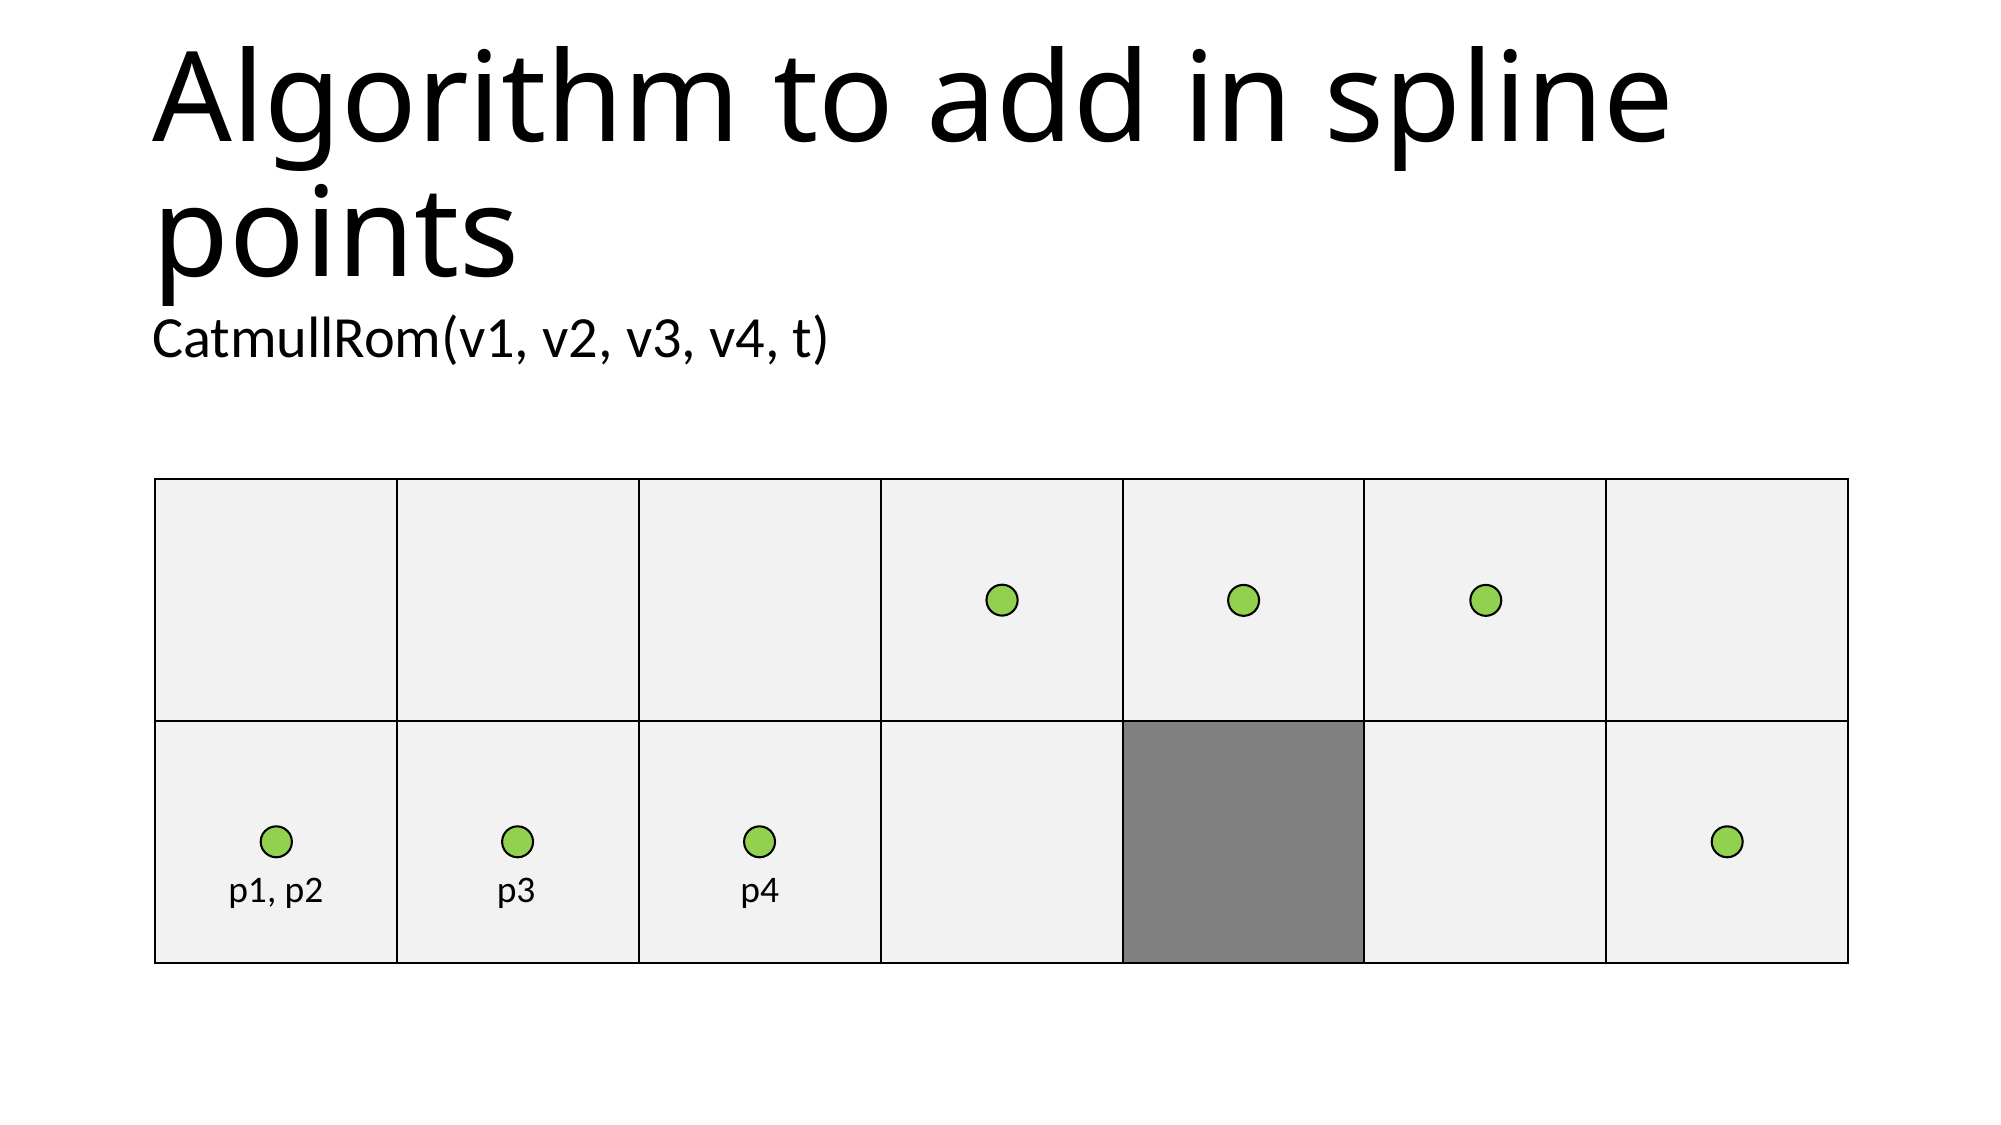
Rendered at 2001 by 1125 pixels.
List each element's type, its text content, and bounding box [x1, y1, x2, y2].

text_box p3 [482, 857, 551, 917]
text_box [396, 722, 638, 964]
text_box [985, 583, 1019, 617]
text_box [501, 825, 535, 857]
text_box [880, 722, 1122, 964]
text_box [1363, 478, 1605, 722]
text_box [1469, 583, 1503, 617]
text_box [1122, 722, 1363, 964]
text_box [1363, 722, 1605, 964]
text_box [396, 478, 638, 722]
text_box [259, 825, 293, 857]
text_box [880, 478, 1122, 722]
text_box [154, 722, 396, 964]
text_box [638, 478, 880, 722]
text_box p1, p2 [213, 857, 339, 917]
title Algorithm to add in spline points [137, 59, 1863, 278]
text_box [742, 825, 777, 857]
text_box [638, 722, 880, 964]
text_box [1710, 825, 1744, 859]
list CatmullRom(v1, v2, v3, v4, t) [137, 299, 1863, 1014]
text_box [1605, 478, 1849, 720]
text_box [154, 478, 396, 722]
text_box [1605, 720, 1849, 964]
text_box p4 [725, 857, 794, 917]
text_box [1122, 478, 1363, 722]
text_box [1227, 583, 1261, 617]
